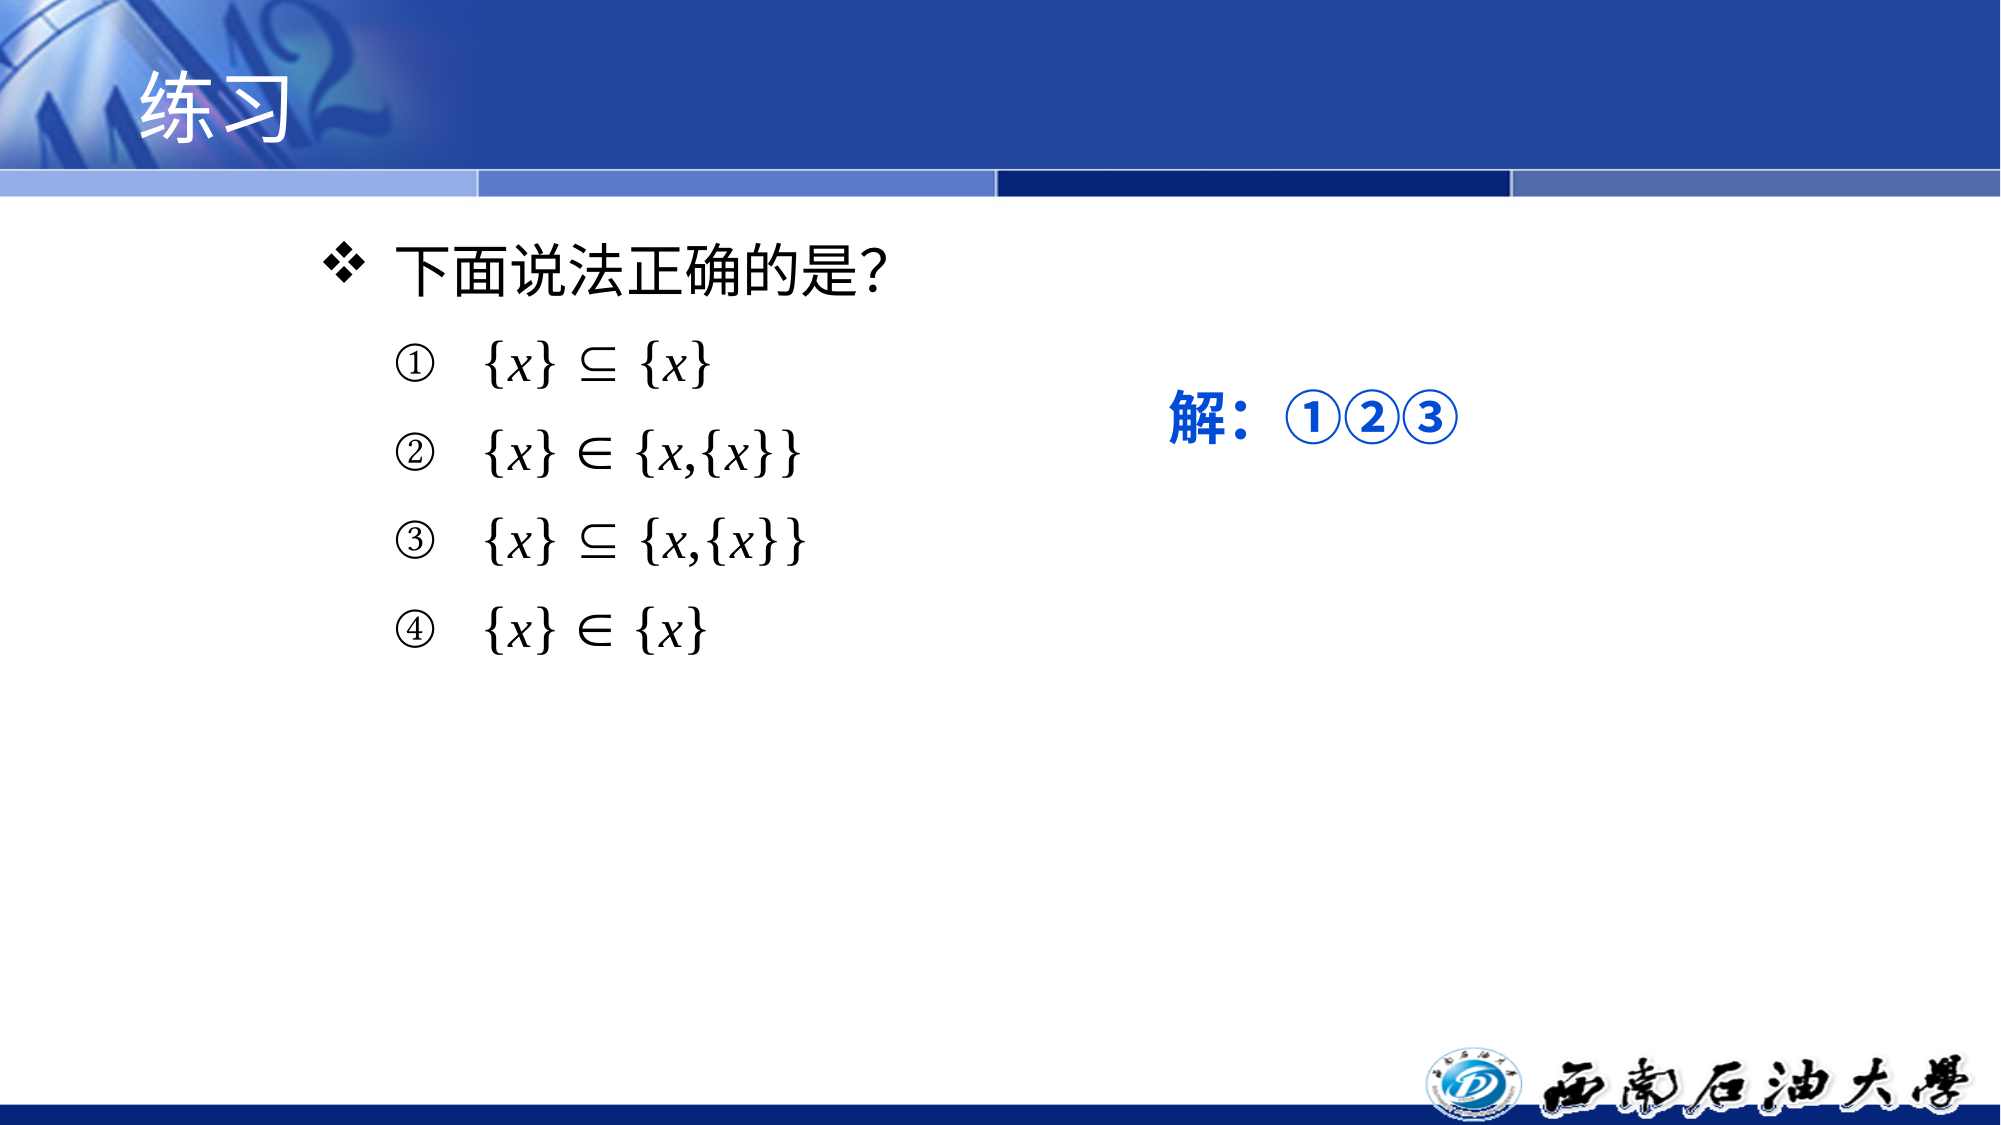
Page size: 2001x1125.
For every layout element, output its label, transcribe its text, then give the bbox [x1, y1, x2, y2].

list 下面说法正确的是？ {x}  {x} {x}  {x,{x}} {x}  {x,{x}} {x}  {x} [302, 219, 1623, 996]
picture [0, 0, 2001, 1125]
text_box 解：①②③ [1153, 373, 1556, 480]
title 练习 [122, 37, 1883, 176]
